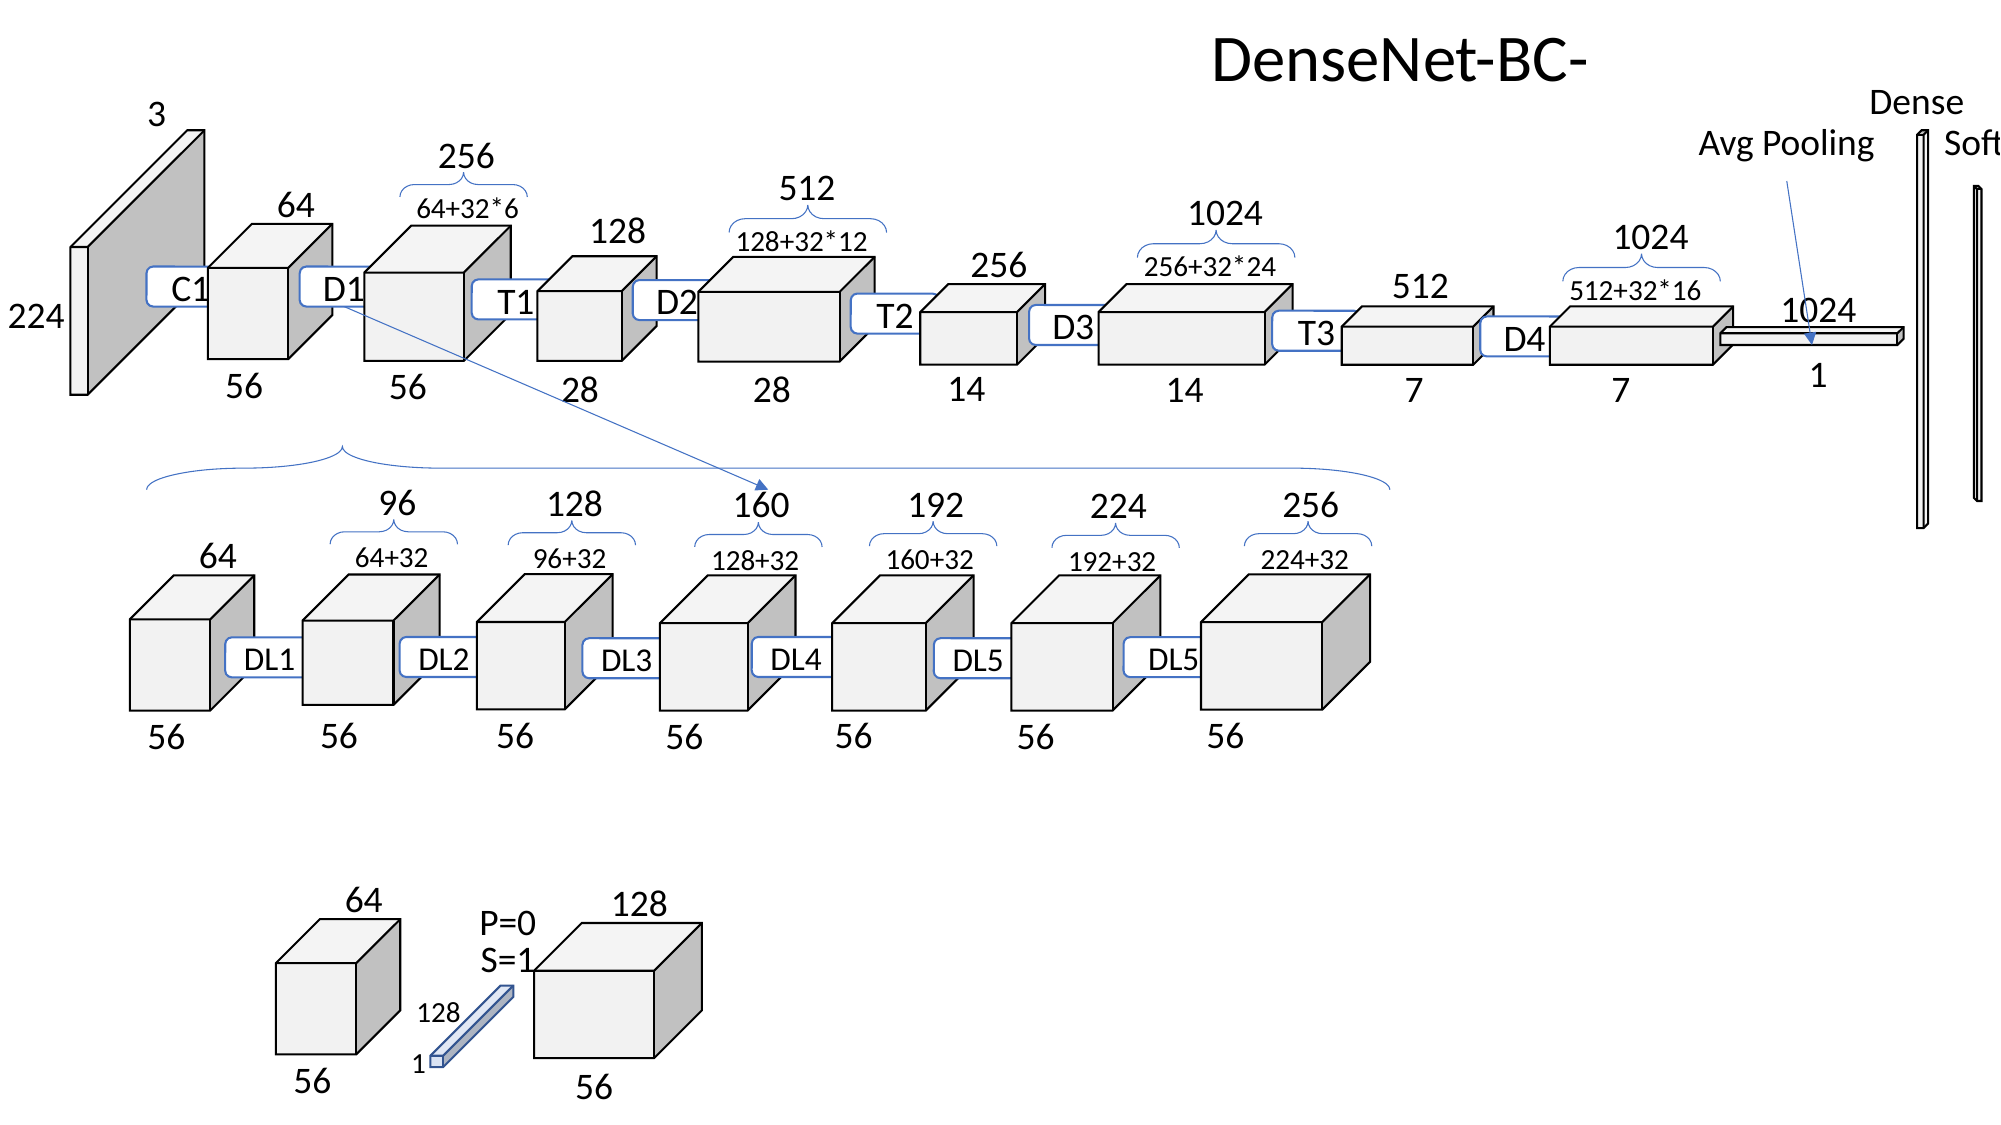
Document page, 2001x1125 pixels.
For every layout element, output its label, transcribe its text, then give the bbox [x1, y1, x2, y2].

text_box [694, 472, 823, 585]
text_box Avg Pooling [1683, 110, 1890, 171]
text_box [533, 921, 703, 1060]
text_box 128 [596, 871, 683, 921]
text_box [146, 446, 723, 490]
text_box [869, 472, 997, 584]
text_box 56 [560, 1054, 633, 1115]
text_box 28 [738, 357, 811, 417]
text_box D4 [1479, 315, 1559, 358]
text_box P=0 [464, 890, 552, 951]
text_box [720, 467, 1352, 490]
text_box [1719, 332, 1809, 347]
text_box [399, 123, 536, 233]
text_box C1 [145, 265, 208, 308]
text_box DL4 [750, 635, 831, 679]
text_box 56 [650, 704, 724, 765]
text_box 512 [1377, 253, 1464, 314]
text_box 7 [1596, 357, 1646, 418]
text_box 64 [184, 523, 252, 574]
text_box T2 [849, 292, 936, 335]
text_box [1340, 305, 1495, 366]
text_box [274, 918, 402, 1056]
text_box [1548, 315, 1733, 366]
text_box [69, 308, 176, 396]
text_box [128, 574, 256, 712]
text_box [1199, 577, 1372, 711]
text_box 7 [1389, 366, 1463, 463]
text_box [363, 233, 506, 359]
text_box 56 [1191, 703, 1274, 764]
text_box DL2 [398, 635, 475, 679]
text_box 1 [396, 1036, 441, 1087]
text_box Softmax [1929, 110, 2000, 171]
text_box [1916, 130, 1930, 530]
text_box 64 [262, 172, 330, 222]
text_box 56 [374, 354, 447, 414]
text_box [301, 582, 434, 706]
text_box 1024 [1803, 278, 1872, 338]
text_box [658, 585, 788, 712]
text_box [441, 987, 515, 1069]
text_box 28 [546, 357, 619, 418]
text_box T3 [1271, 309, 1356, 352]
text_box 256 [955, 232, 1043, 292]
text_box 56 [278, 1048, 351, 1109]
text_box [1720, 180, 1787, 340]
text_box DL5 [932, 637, 1010, 680]
text_box Dense [1854, 69, 1980, 130]
text_box [363, 316, 466, 362]
text_box T1 [470, 278, 548, 321]
text_box [1972, 184, 1983, 503]
text_box 1024 [1787, 278, 1809, 338]
text_box [831, 584, 967, 712]
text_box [720, 155, 896, 266]
text_box 224 [0, 284, 91, 344]
text_box 1 [1793, 343, 1843, 403]
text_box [330, 470, 458, 582]
text_box 64 [330, 867, 398, 918]
text_box 56 [819, 703, 893, 764]
text_box S=1 [465, 951, 551, 987]
text_box 128 [574, 199, 662, 259]
text_box [1010, 582, 1152, 712]
text_box 56 [1001, 704, 1075, 765]
text_box 128 [401, 985, 476, 1036]
text_box [536, 255, 658, 362]
text_box [697, 266, 868, 363]
text_box [206, 222, 334, 361]
text_box 14 [932, 366, 1005, 416]
text_box 56 [132, 704, 205, 765]
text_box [1244, 472, 1372, 584]
text_box [1043, 283, 1047, 303]
text_box DenseNet-BC- [1196, 7, 1604, 102]
text_box 56 [210, 353, 283, 414]
text_box 56 [481, 703, 554, 764]
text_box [1051, 473, 1180, 586]
text_box DL5 [1122, 636, 1199, 679]
text_box 14 [1150, 357, 1224, 418]
text_box D1 [298, 265, 369, 308]
text_box [69, 129, 206, 284]
text_box [919, 283, 1039, 366]
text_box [1554, 204, 1720, 315]
text_box DL3 [581, 637, 658, 680]
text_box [1129, 180, 1304, 291]
text_box 56 [305, 704, 378, 764]
text_box [475, 583, 606, 711]
text_box DL1 [224, 636, 301, 679]
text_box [508, 471, 636, 583]
text_box D2 [631, 279, 708, 322]
text_box [1097, 283, 1288, 366]
text_box 3 [132, 81, 181, 142]
text_box D3 [1028, 303, 1105, 347]
text_box [1813, 326, 1905, 347]
text_box [1372, 476, 1391, 490]
